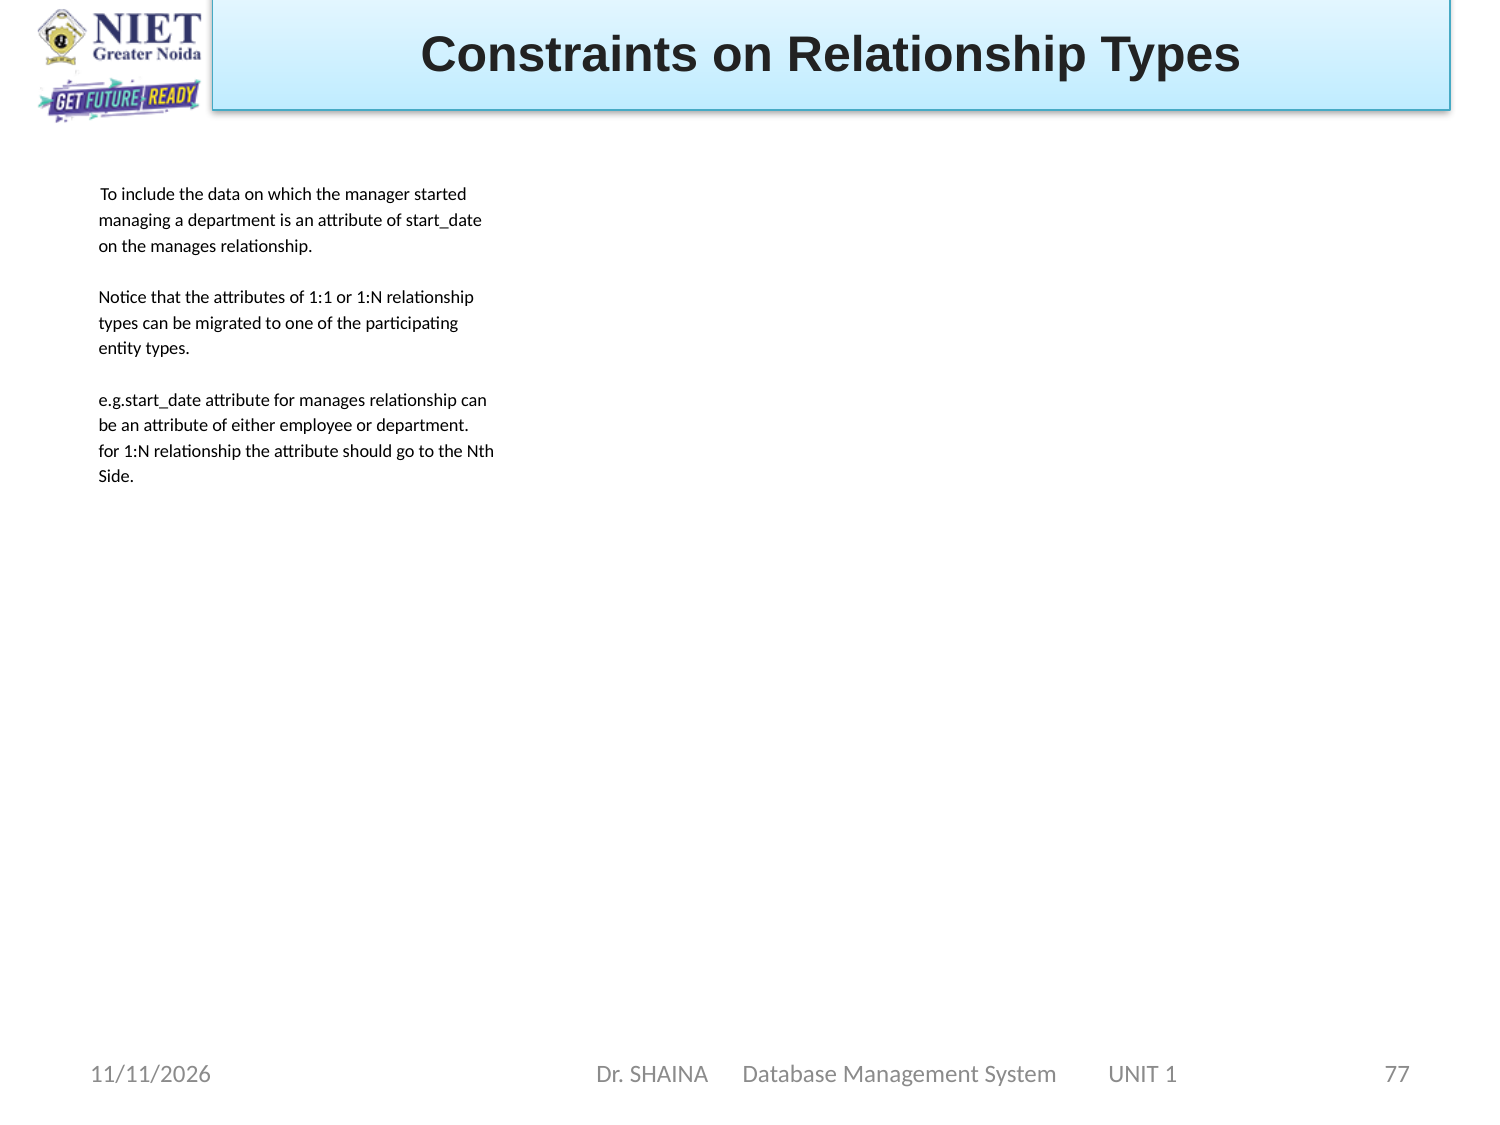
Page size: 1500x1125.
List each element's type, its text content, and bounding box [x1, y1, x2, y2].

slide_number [75, 1042, 425, 1103]
title Constraints on Relationship Types [240, 0, 1451, 111]
list To include the data on which the manager started managing a department is an attribute of start_date on the manages relationship. Notice that the attributes of 1:1 or 1:N relationship types can be migrated to one of the participating entity types. e.g.start_date attribute for manages relationship can be an attribute of either employee or department. for 1:N relationship the attribute should go to the Nth Side. [75, 136, 1425, 1021]
footer Dr. SHAINA Database Management System UNIT 1 [512, 1042, 1074, 1103]
slide_number 77 [1074, 1042, 1425, 1103]
picture [0, 0, 238, 133]
